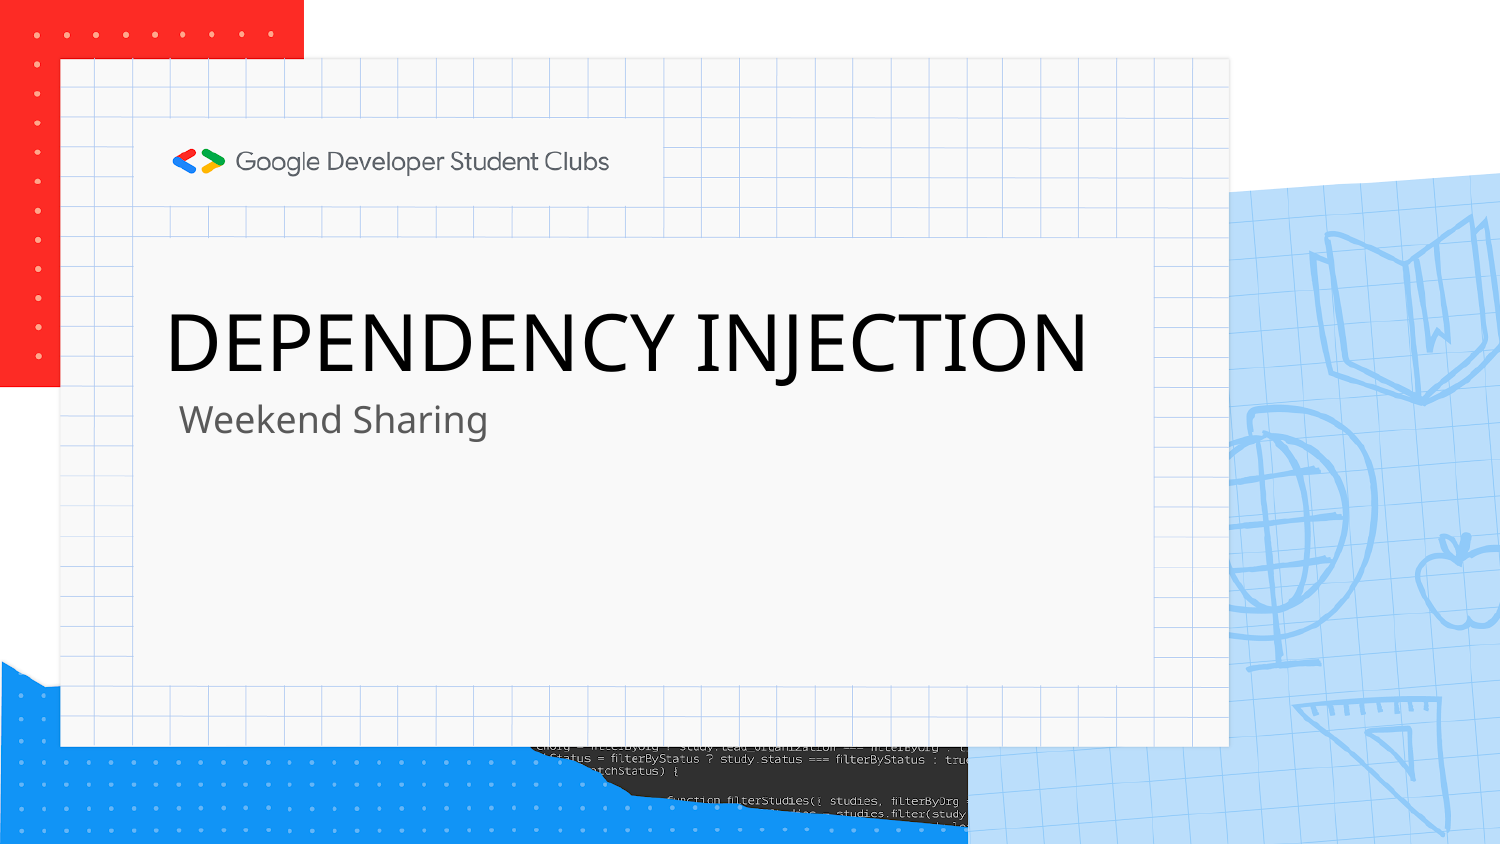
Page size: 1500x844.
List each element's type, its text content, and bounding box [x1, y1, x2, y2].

title DEPENDENCY INJECTION [149, 277, 1156, 449]
picture [0, 0, 1500, 844]
subtitle Weekend Sharing [163, 374, 813, 844]
